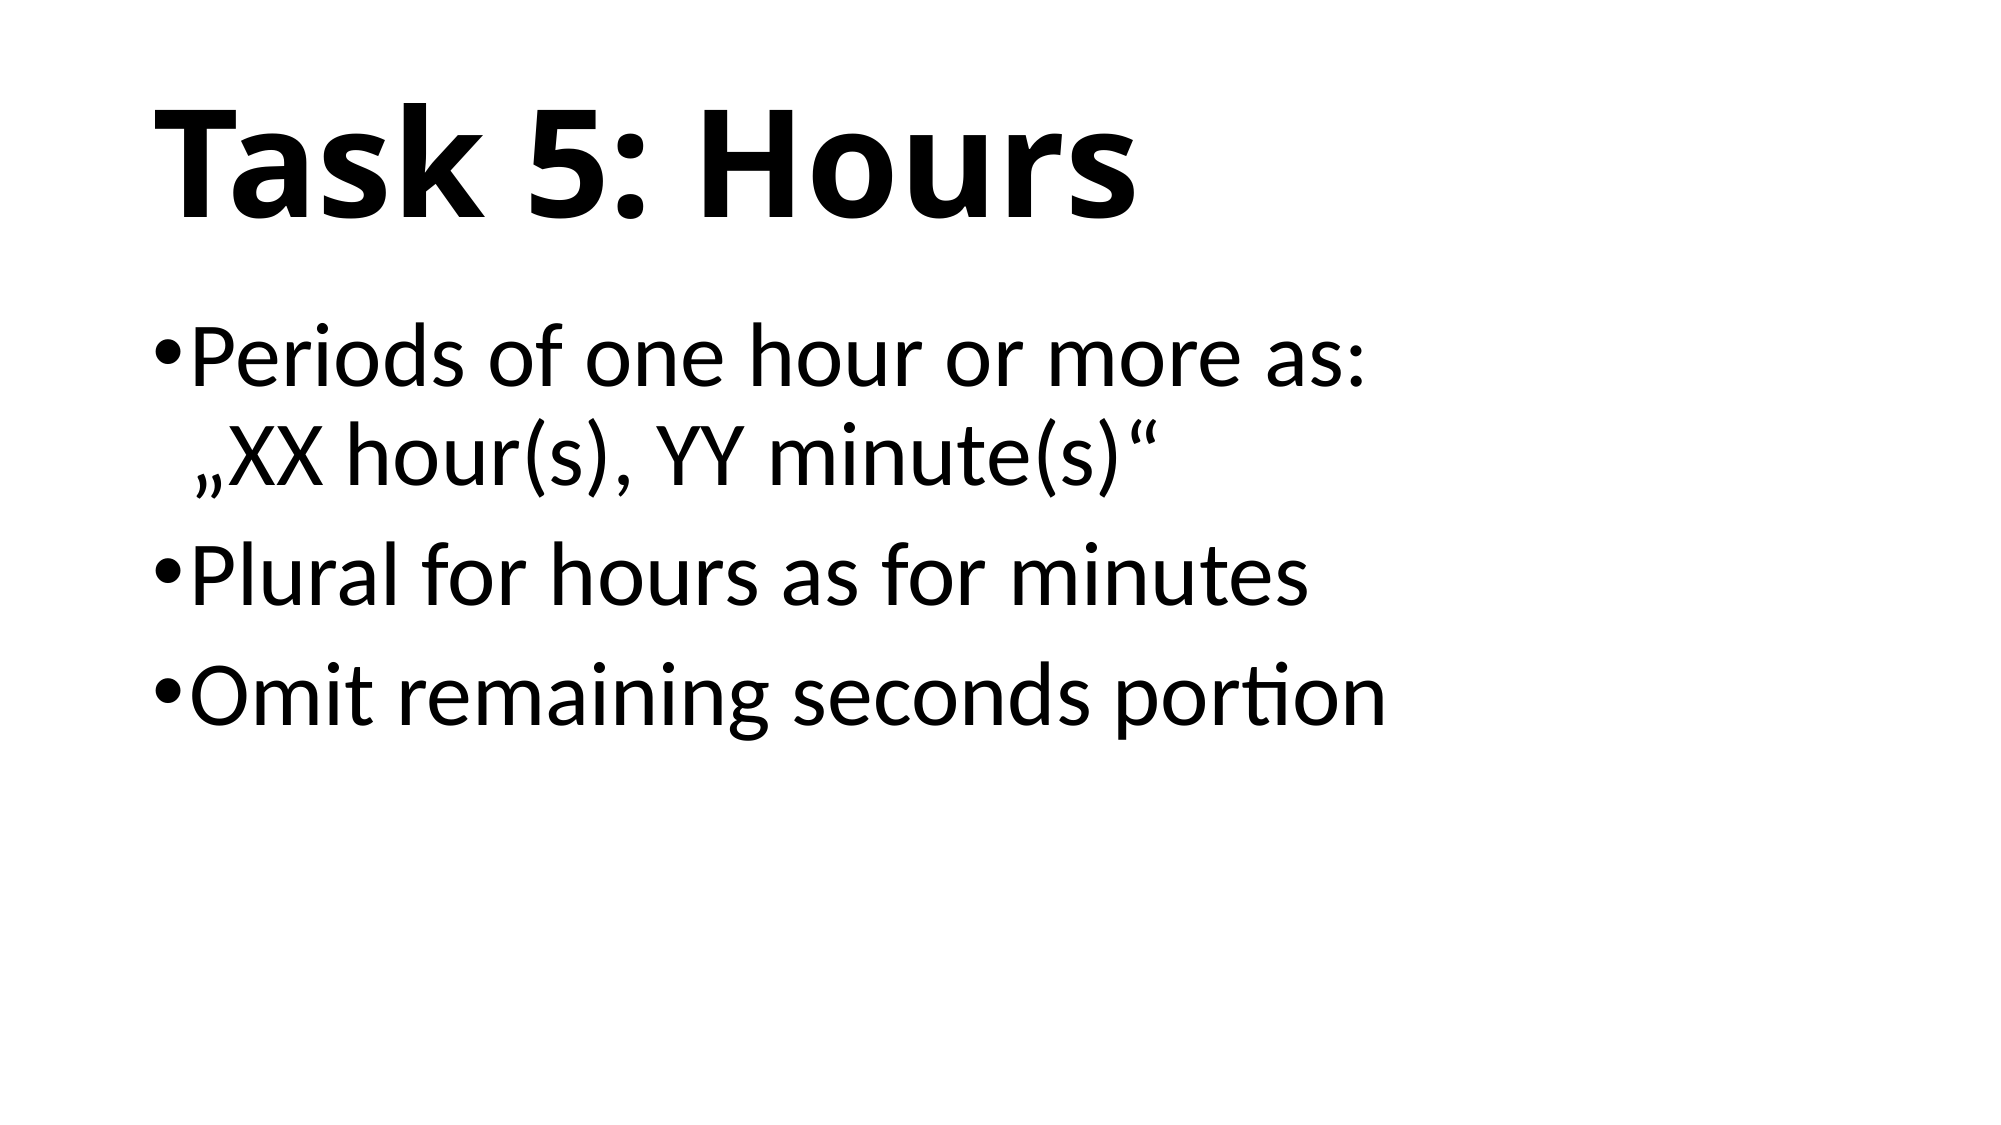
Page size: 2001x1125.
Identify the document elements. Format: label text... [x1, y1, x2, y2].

list Periods of one hour or more as: „XX hour(s), YY minute(s)“ Plural for hours as for minutes Omit remaining seconds portion [137, 299, 1863, 1014]
title Task 5: Hours [137, 59, 1863, 278]
